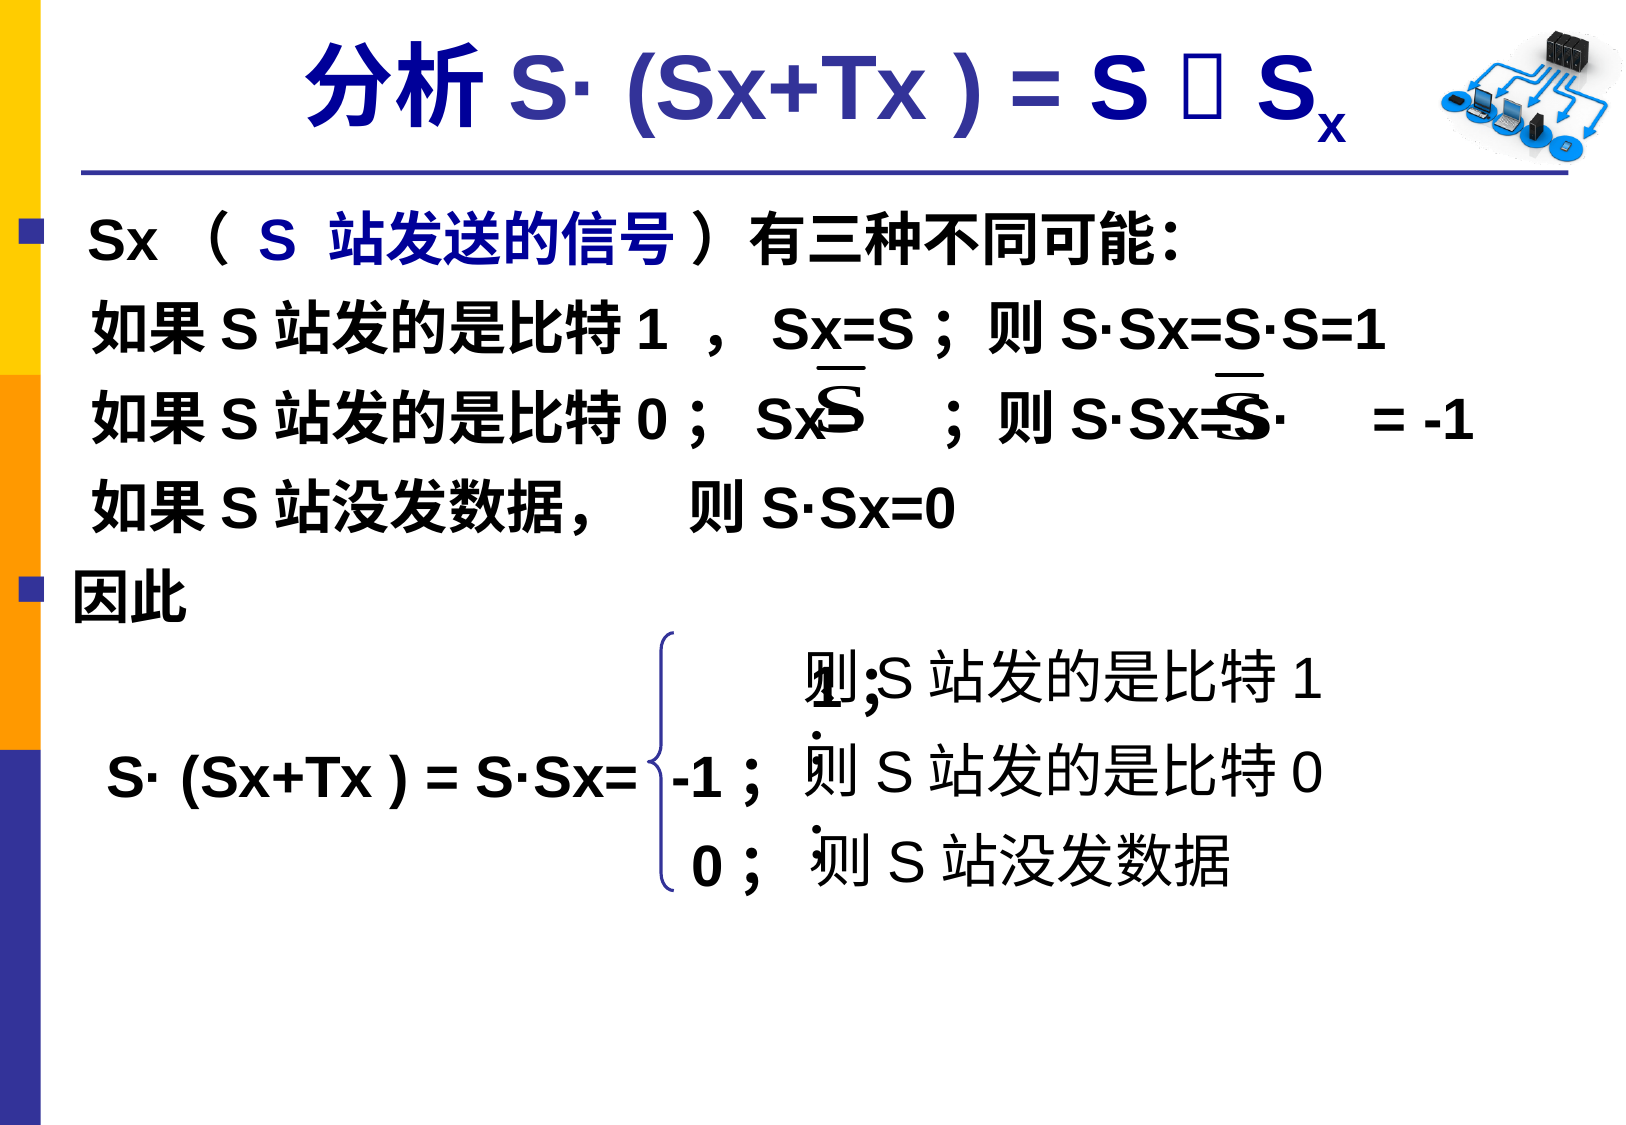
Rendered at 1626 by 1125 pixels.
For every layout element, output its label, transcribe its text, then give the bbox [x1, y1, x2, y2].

text_box 则S站发的是比特0 ； [788, 726, 1398, 882]
list Sx（ S 站发送的信号 ）有三种不同可能： 如果S站发的是比特1 ，Sx=S；则S·Sx=S·S=1 如果S站发的是比特0；Sx= ；则S·Sx=S· = -1 如果S站没发数据， 则S·Sx=0 因此 1； S· (Sx+Tx ) = S·Sx= -1； 0； [0, 187, 1551, 997]
title 分析S· (Sx+Tx ) = S  Sx [81, 30, 1569, 161]
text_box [1198, 358, 1289, 458]
text_box [648, 632, 674, 891]
text_box 则S站发的是比特1 ； [788, 632, 1398, 726]
text_box 则S站没发数据 [800, 816, 1411, 902]
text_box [800, 351, 890, 451]
picture [1438, 30, 1624, 165]
